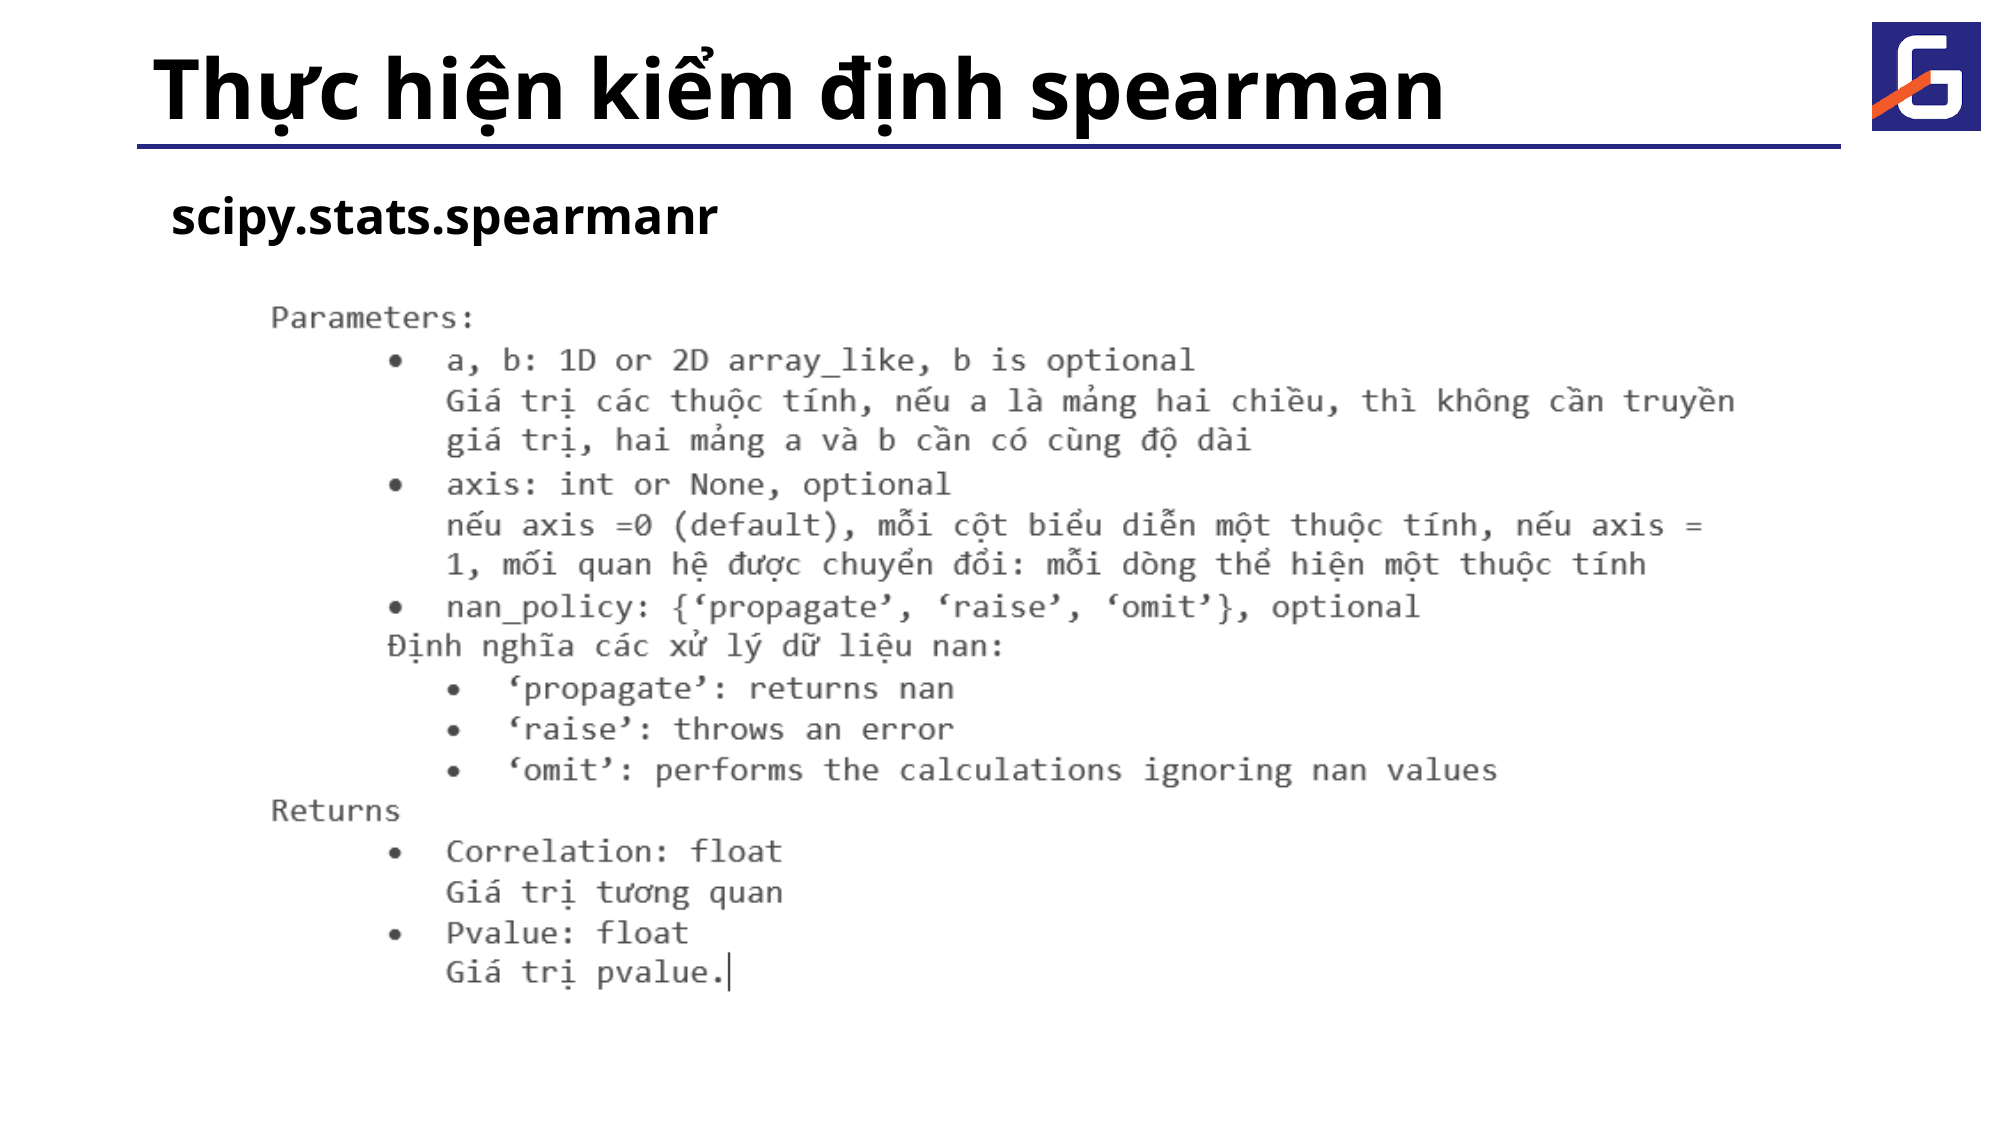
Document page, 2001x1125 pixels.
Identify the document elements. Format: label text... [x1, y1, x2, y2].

picture [1872, 22, 1981, 131]
title Thực hiện kiểm định spearman [137, 26, 1863, 160]
list scipy.stats.spearmanr [137, 183, 1863, 1014]
picture [240, 284, 1772, 998]
